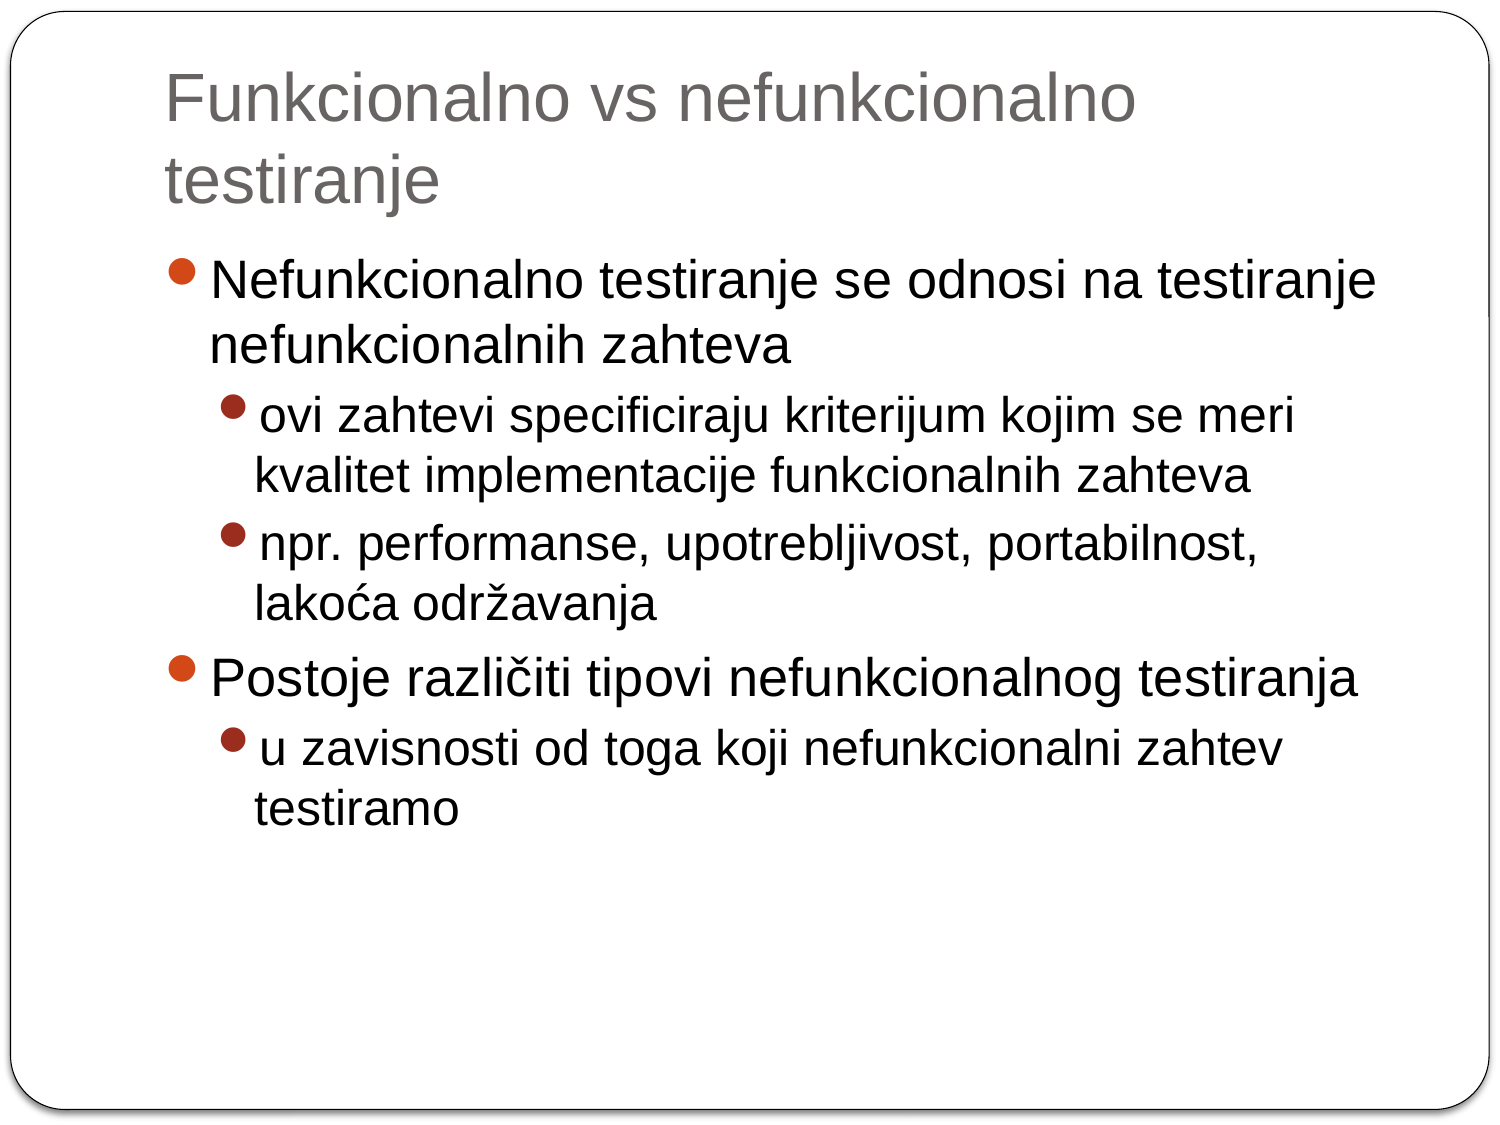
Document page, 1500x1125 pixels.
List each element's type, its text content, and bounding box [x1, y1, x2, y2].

title Funkcionalno vs nefunkcionalno testiranje [150, 45, 1425, 233]
list Nefunkcionalno testiranje se odnosi na testiranje nefunkcionalnih zahteva ovi zahtevi specificiraju kriterijum kojim se meri kvalitet implementacije funkcionalnih zahteva npr. performanse, upotrebljivost, portabilnost, lakoća održavanja Postoje različiti tipovi nefunkcionalnog testiranja u zavisnosti od toga koji nefunkcionalni zahtev testiramo [150, 237, 1425, 988]
